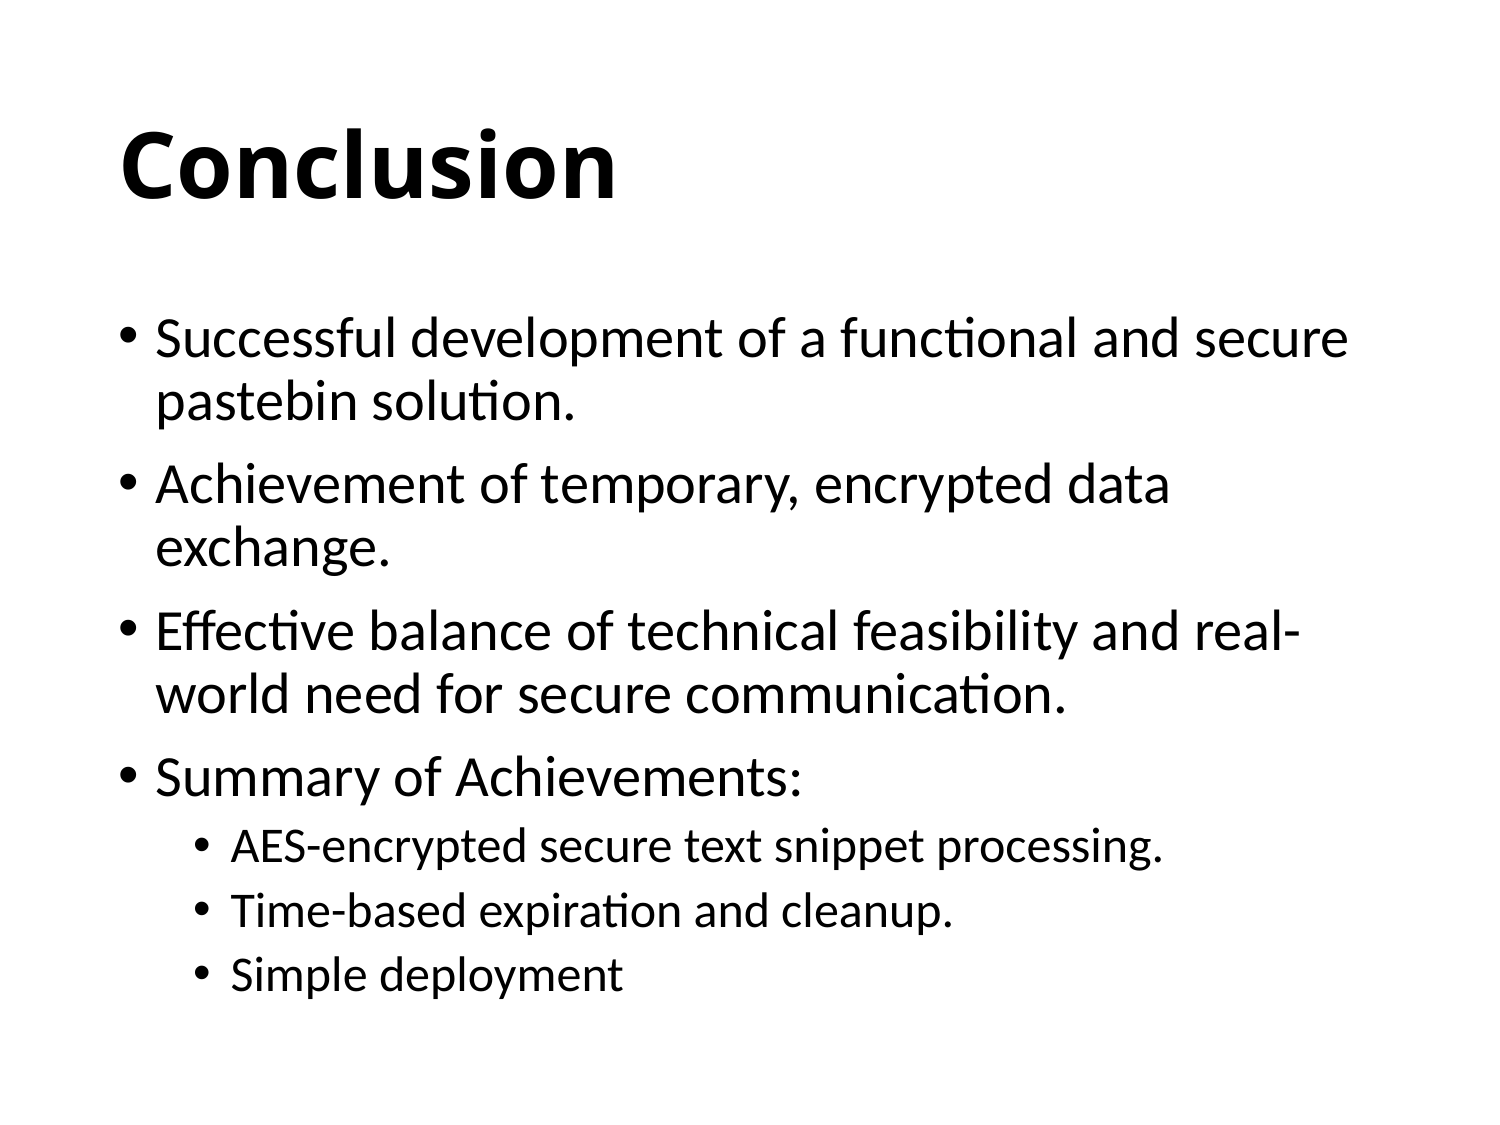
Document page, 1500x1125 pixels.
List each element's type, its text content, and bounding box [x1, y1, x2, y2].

list Successful development of a functional and secure pastebin solution. Achievement of temporary, encrypted data exchange. Effective balance of technical feasibility and real-world need for secure communication. Summary of Achievements: AES-encrypted secure text snippet processing. Time-based expiration and cleanup. Simple deployment [103, 299, 1397, 1014]
title Conclusion [103, 59, 1397, 278]
